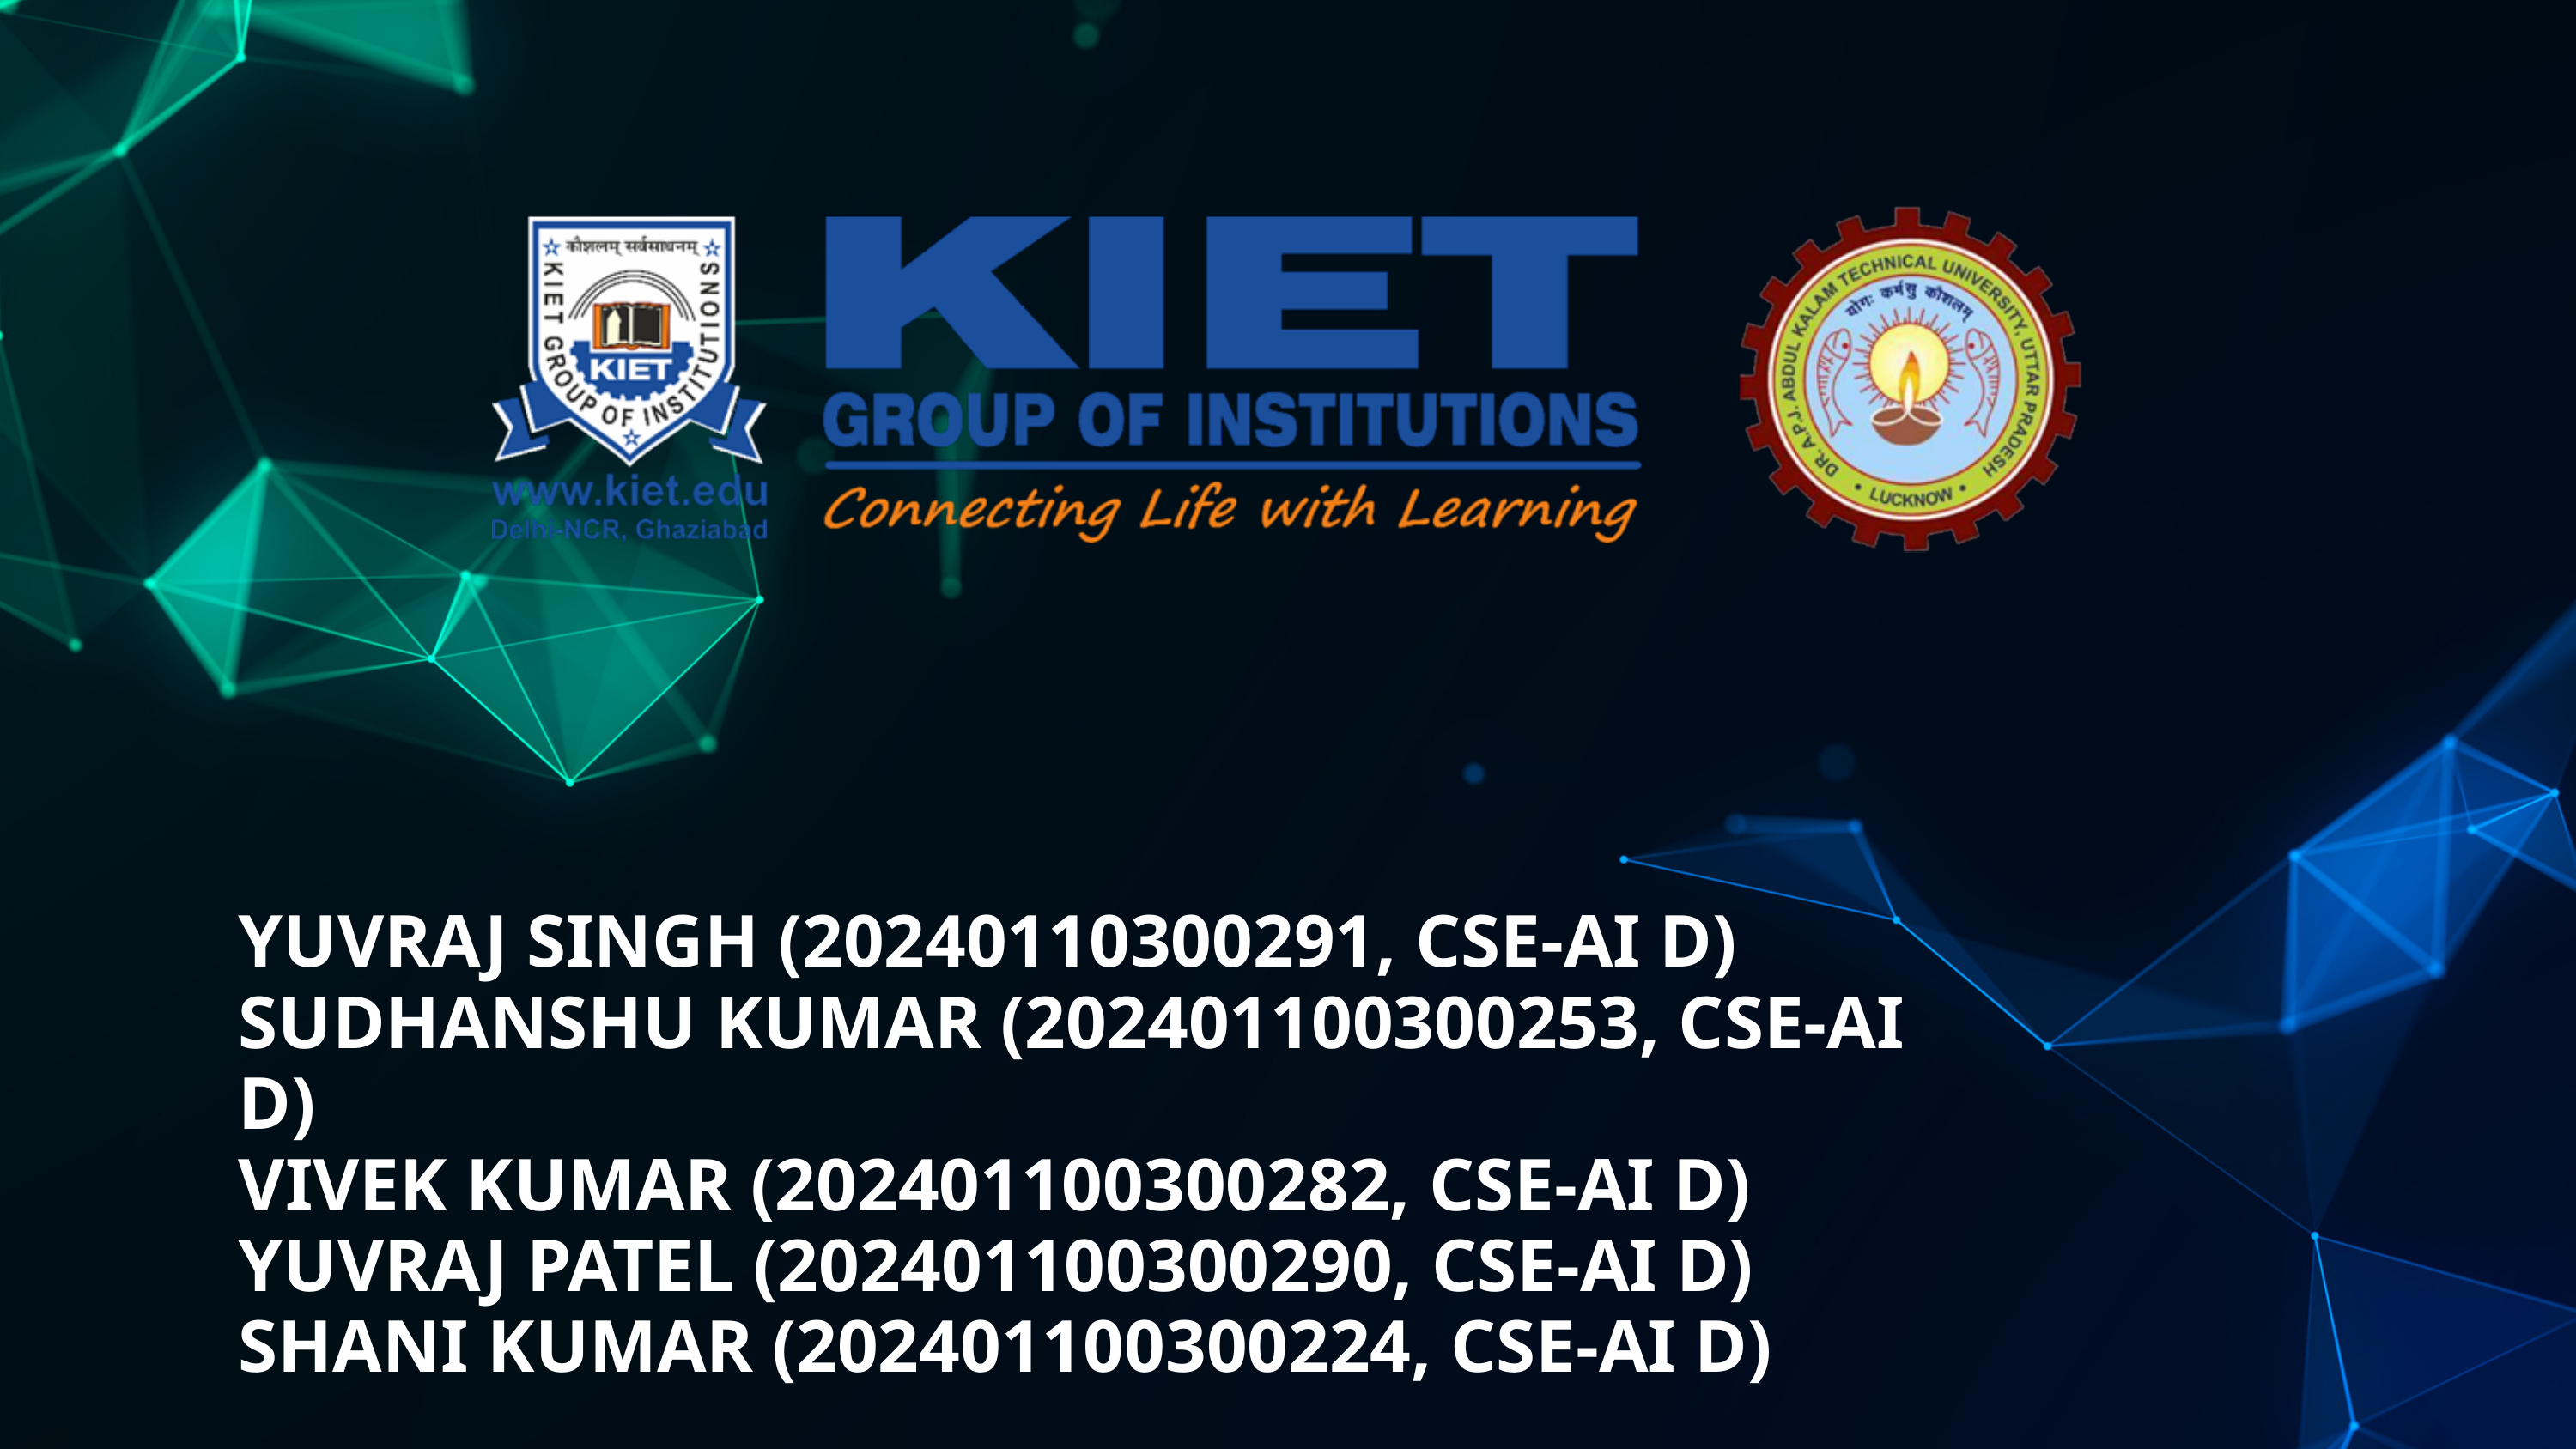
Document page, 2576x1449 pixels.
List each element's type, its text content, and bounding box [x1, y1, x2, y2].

text_box YUVRAJ SINGH (20240110300291, CSE-AI D) SUDHANSHU KUMAR (202401100300253, CSE-AI D) VIVEK KUMAR (202401100300282, CSE-AI D) YUVRAJ PATEL (202401100300290, CSE-AI D) SHANI KUMAR (202401100300224, CSE-AI D) [238, 900, 1908, 1387]
text_box [492, 206, 2084, 553]
text_box [0, 0, 2576, 1449]
